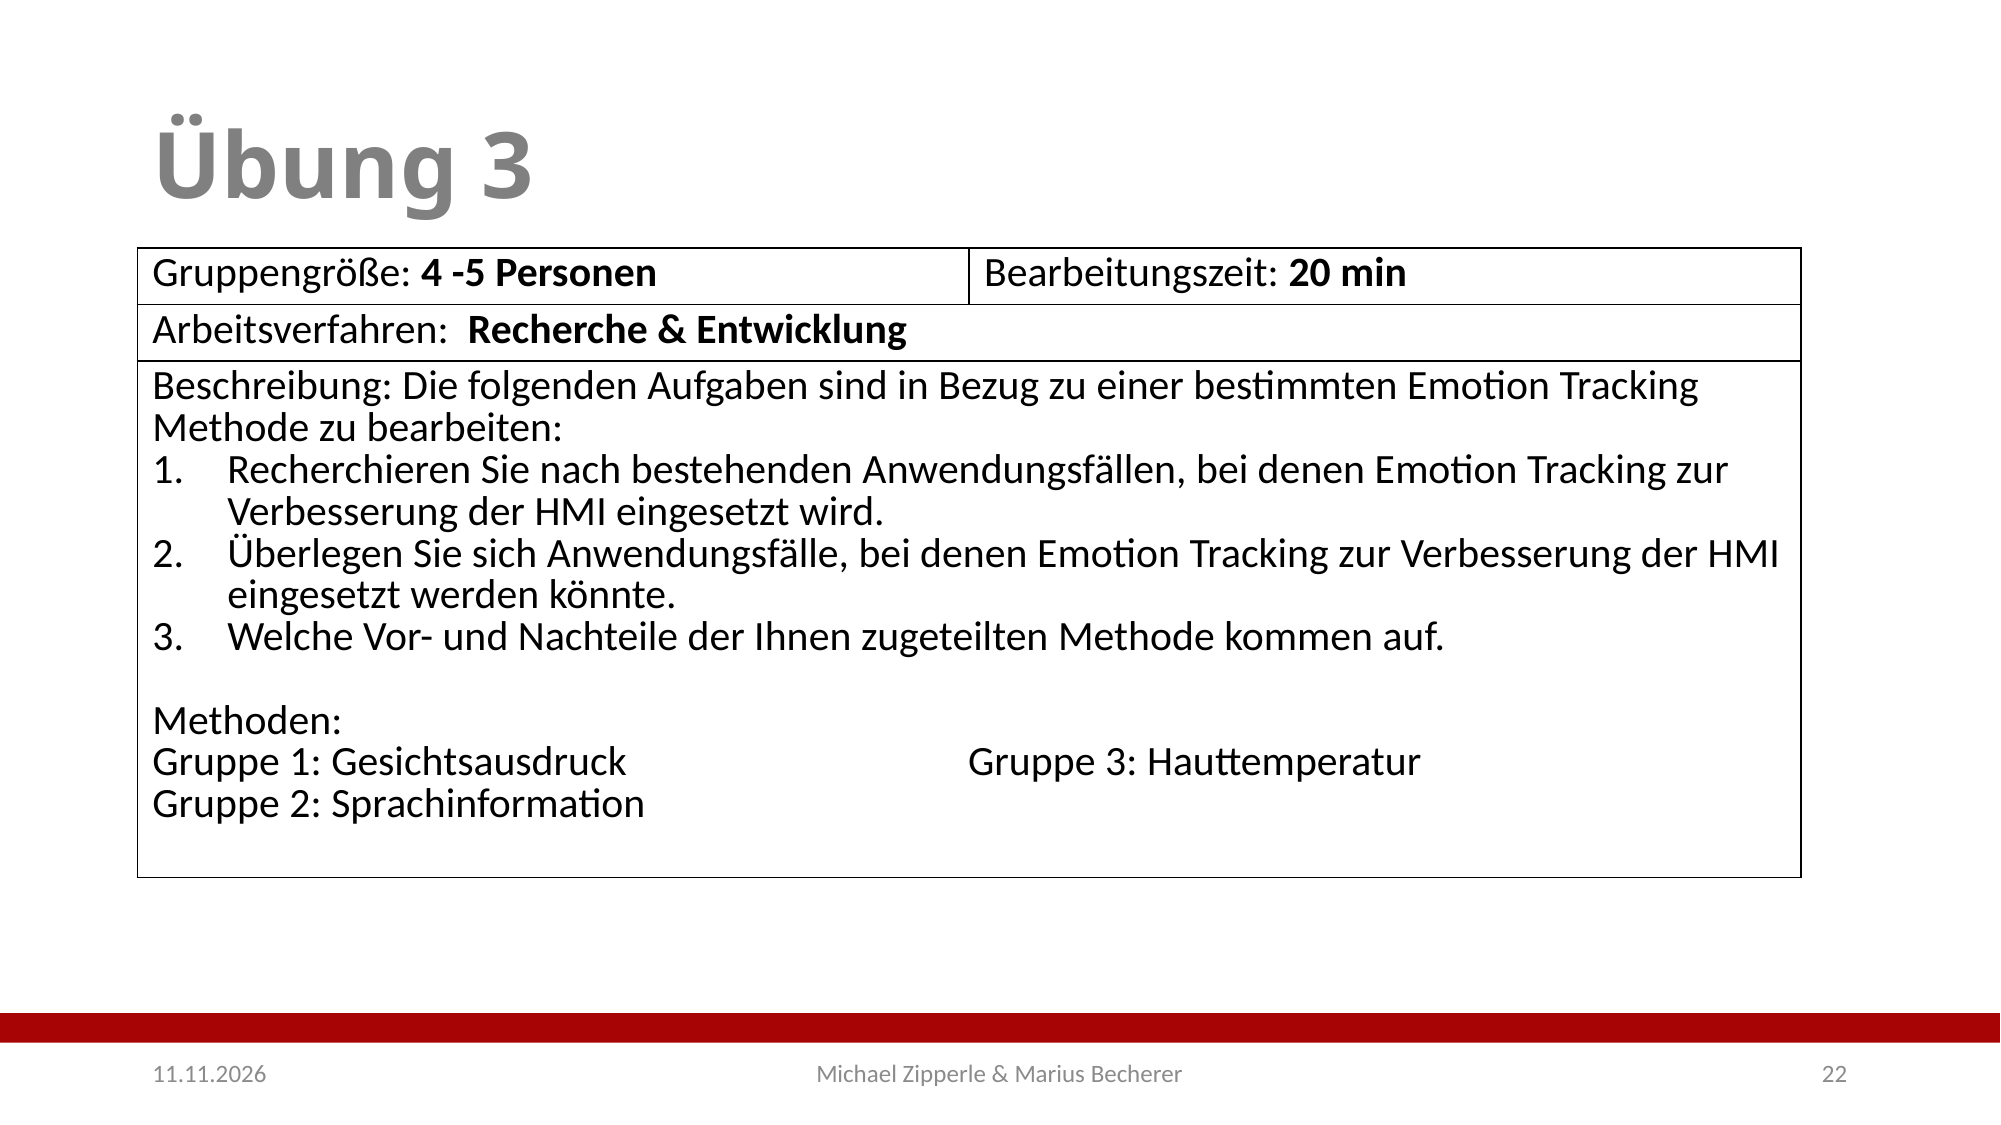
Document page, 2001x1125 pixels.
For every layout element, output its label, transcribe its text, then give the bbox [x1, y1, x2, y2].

table_header Gruppengröße: 4 -5 Personen [138, 249, 968, 304]
title Übung 3 [137, 59, 1863, 278]
slide_number 22 [1412, 1042, 1863, 1103]
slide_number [137, 1042, 588, 1103]
table_cell Arbeitsverfahren: Recherche & Entwicklung [138, 305, 1800, 360]
footer Michael Zipperle & Marius Becherer [662, 1042, 1338, 1103]
table_cell Beschreibung: Die folgenden Aufgaben sind in Bezug zu einer bestimmten Emotion Tracking Methode zu bearbeiten: Recherchieren Sie nach bestehenden Anwendungsfällen, bei denen Emotion Tracking zur Verbesserung der HMI eingesetzt wird. Überlegen Sie sich Anwendungsfälle, bei denen Emotion Tracking zur Verbesserung der HMI eingesetzt werden könnte. Welche Vor- und Nachteile der Ihnen zugeteilten Methode kommen auf. Methoden: Gruppe 1: Gesichtsausdruck Gruppe 3: Hauttemperatur Gruppe 2: Sprachinformation [138, 362, 1800, 877]
table_header Bearbeitungszeit: 20 min [970, 249, 1800, 304]
